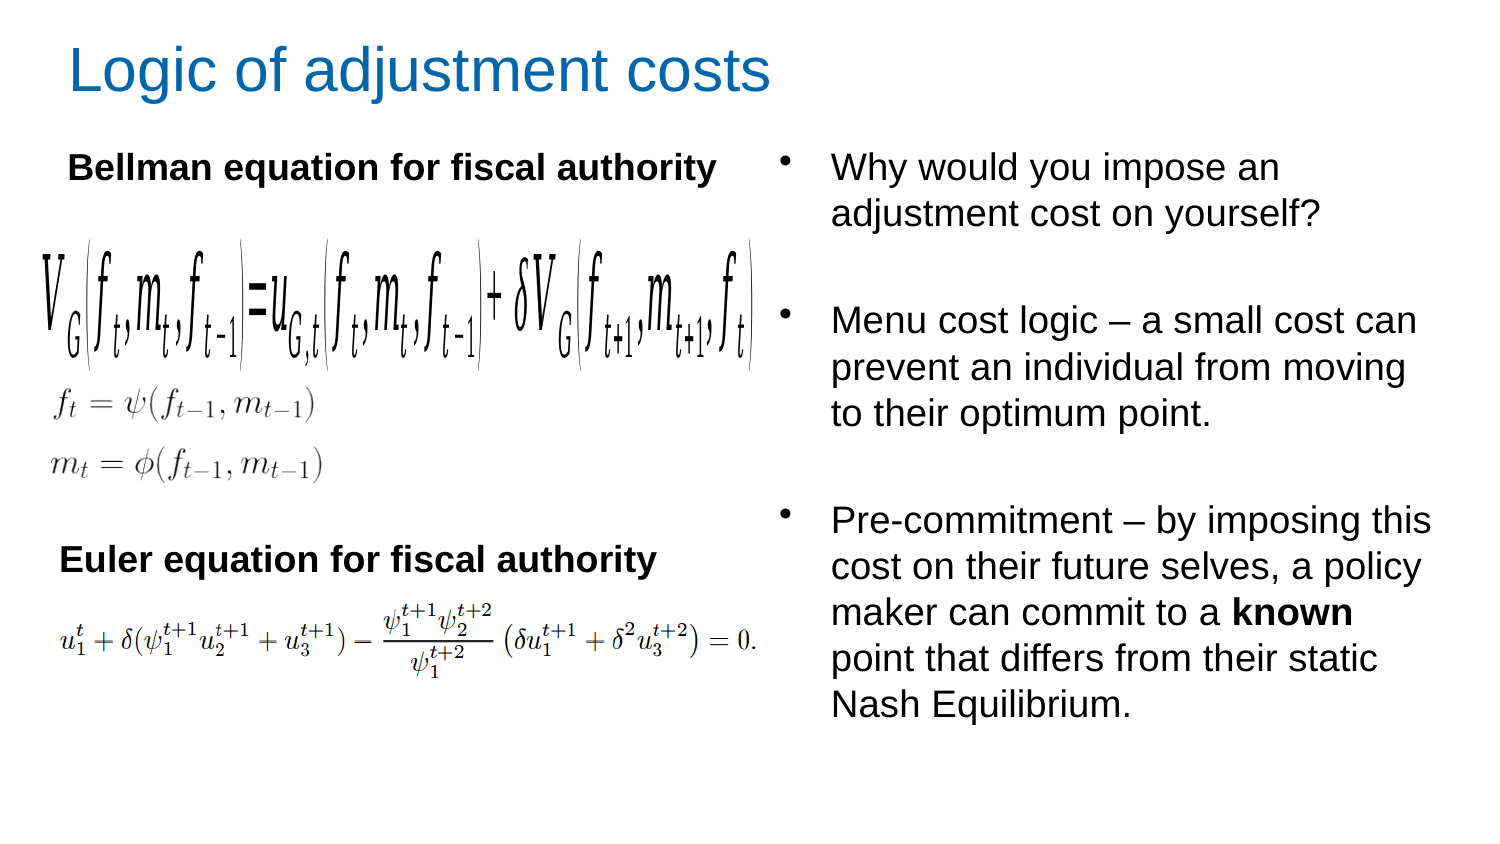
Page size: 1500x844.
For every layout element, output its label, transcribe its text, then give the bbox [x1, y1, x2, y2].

picture [50, 446, 323, 483]
text_box Bellman equation for fiscal authority [52, 135, 733, 196]
picture [43, 601, 789, 701]
title Logic of adjustment costs [53, 23, 1450, 112]
text_box Euler equation for fiscal authority [44, 527, 673, 588]
picture [52, 385, 314, 423]
list Why would you impose an adjustment cost on yourself? Menu cost logic – a small cost can prevent an individual from moving to their optimum point. Pre-commitment – by imposing this cost on their future selves, a policy maker can commit to a known point that differs from their static Nash Equilibrium. [764, 134, 1450, 737]
